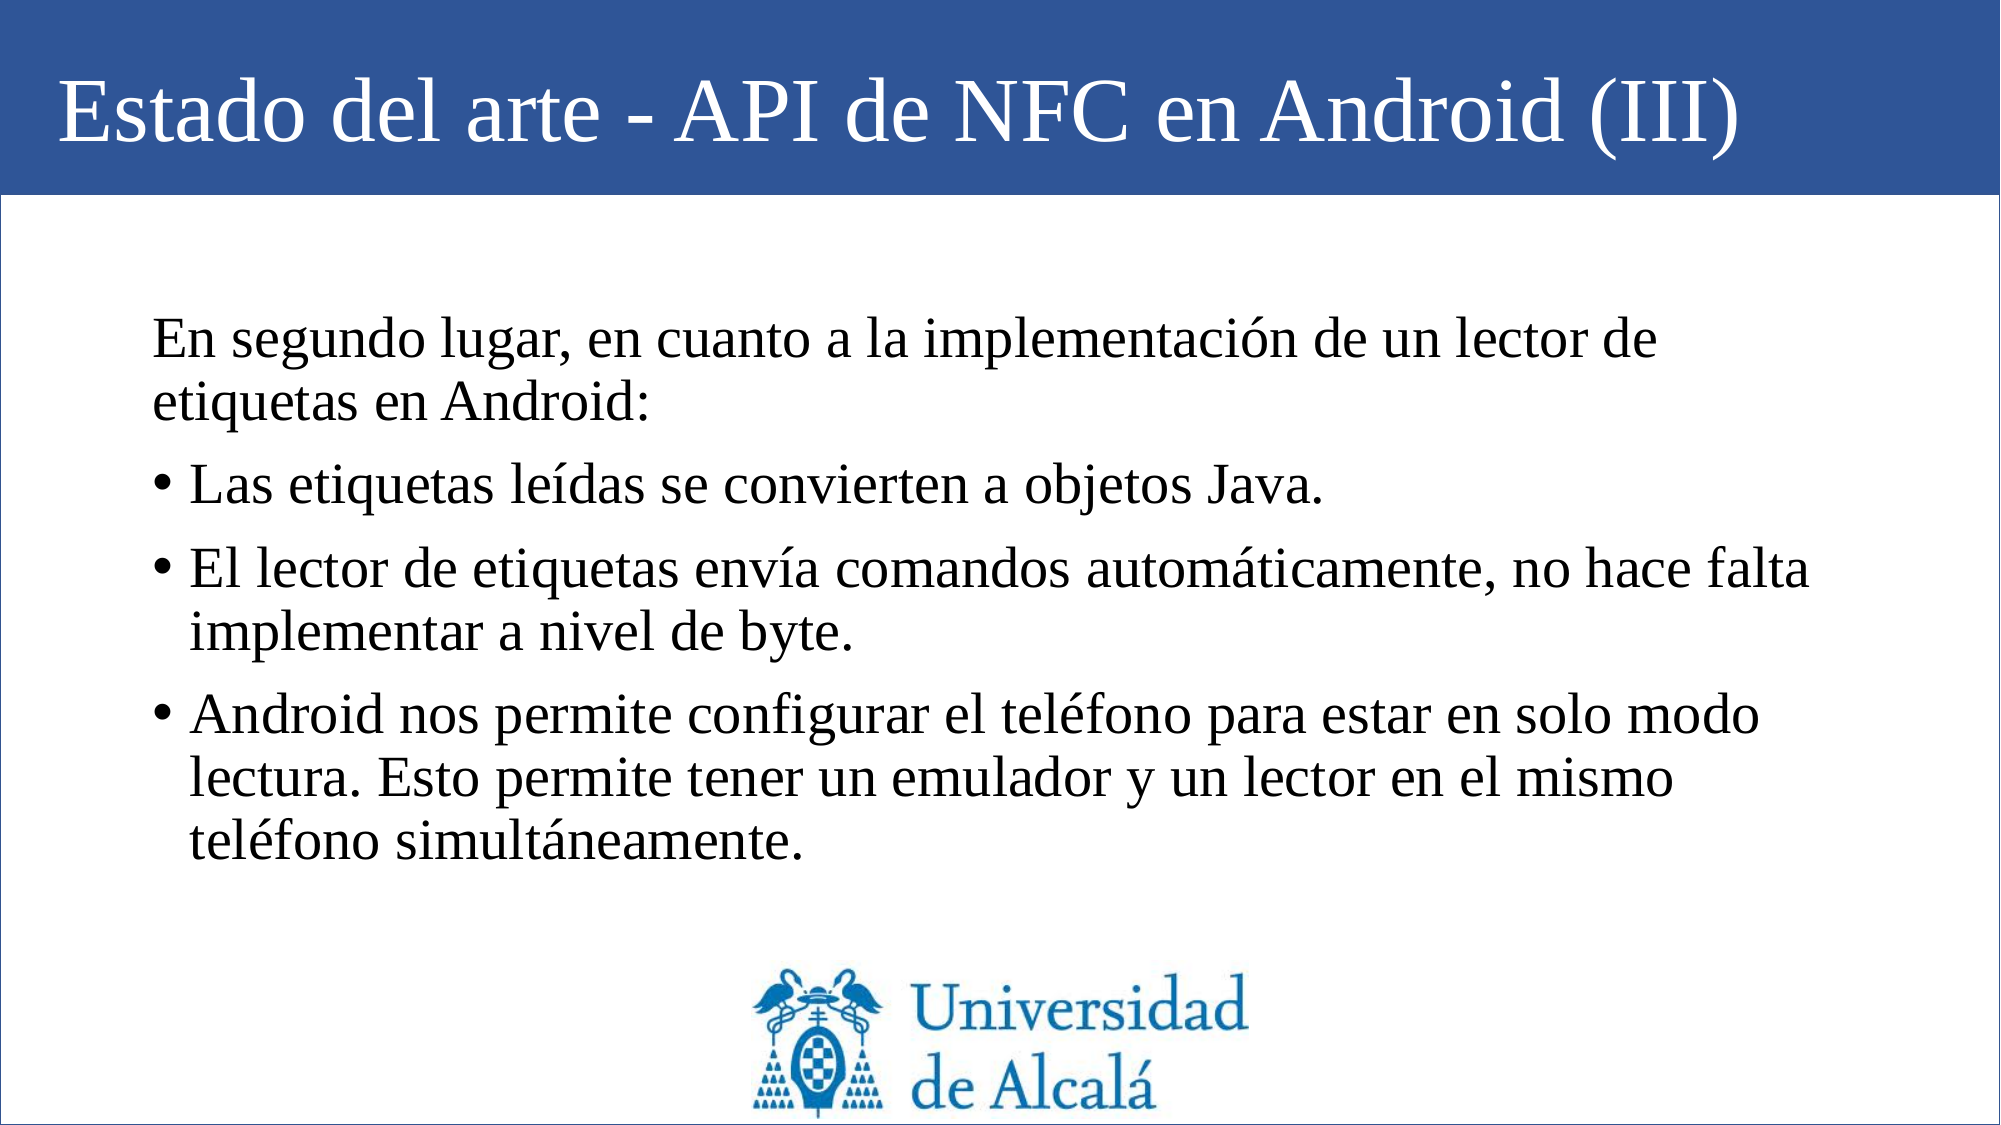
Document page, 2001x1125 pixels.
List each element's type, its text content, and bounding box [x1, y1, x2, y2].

title Estado del arte - API de NFC en Android (III) [42, 29, 1960, 195]
list En segundo lugar, en cuanto a la implementación de un lector de etiquetas en Android: Las etiquetas leídas se convierten a objetos Java. El lector de etiquetas envía comandos automáticamente, no hace falta implementar a nivel de byte. Android nos permite configurar el teléfono para estar en solo modo lectura. Esto permite tener un emulador y un lector en el mismo teléfono simultáneamente. [137, 299, 1863, 1014]
picture [751, 960, 1249, 1119]
text_box [0, 193, 2000, 1125]
